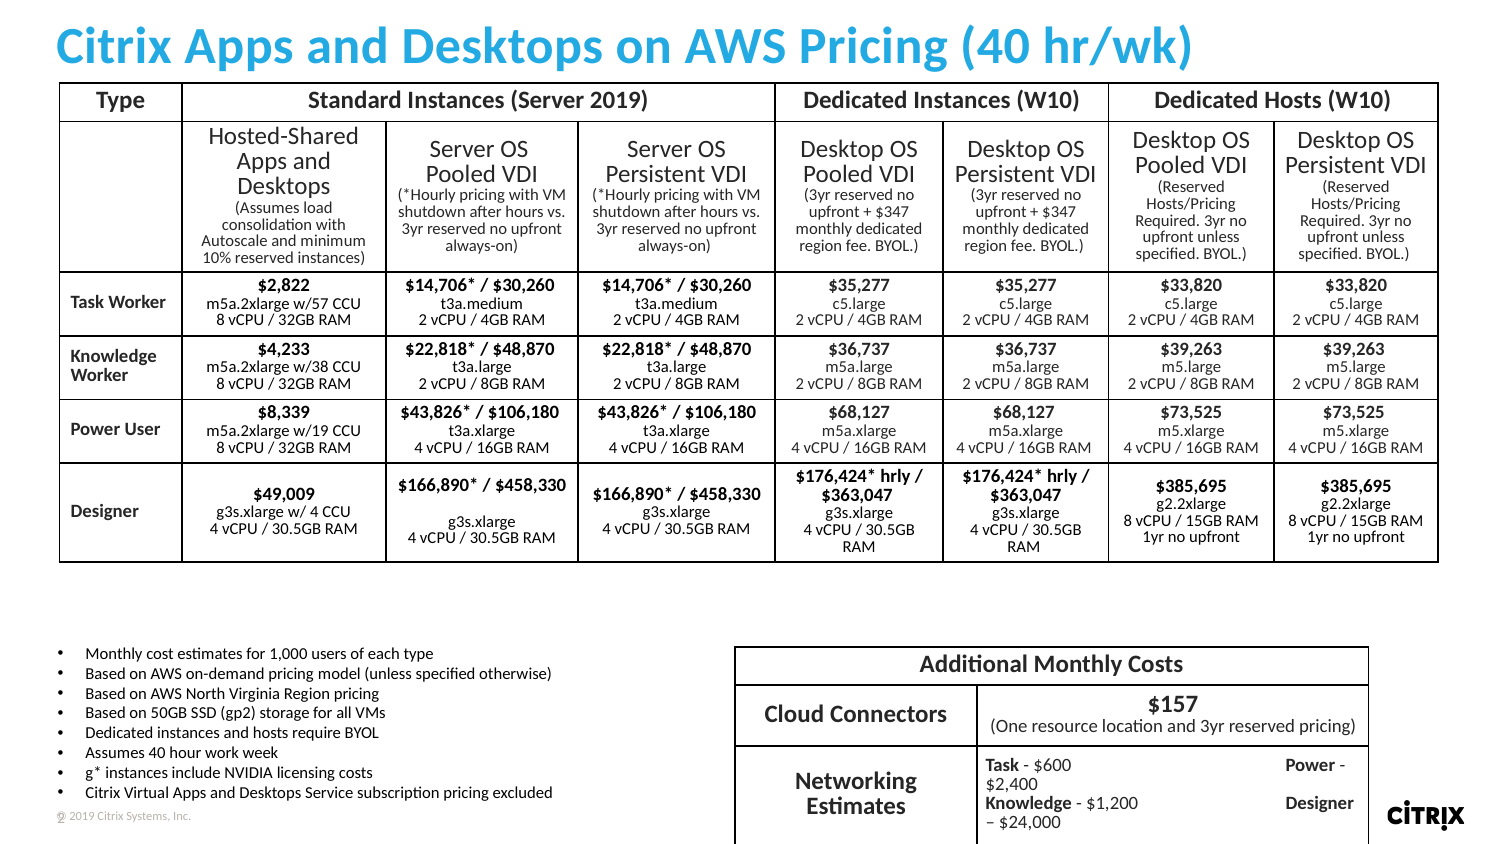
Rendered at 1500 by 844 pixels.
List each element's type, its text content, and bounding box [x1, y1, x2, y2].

table_cell $36,737 m5a.large 2 vCPU / 8GB RAM [776, 337, 942, 399]
table_cell Hosted-Shared Apps and Desktops (Assumes load consolidation with Autoscale and minimum 10% reserved instances) [183, 122, 385, 271]
table_cell $68,127 m5a.xlarge 4 vCPU / 16GB RAM [776, 400, 942, 462]
table_header Dedicated Hosts (W10) [1109, 84, 1437, 121]
table_cell $8,339 m5a.2xlarge w/19 CCU 8 vCPU / 32GB RAM [183, 400, 385, 462]
table_cell $385,695 g2.2xlarge 8 vCPU / 15GB RAM 1yr no upfront [1275, 464, 1437, 561]
table_cell $39,263 m5.large 2 vCPU / 8GB RAM [1275, 337, 1437, 399]
table_header Additional Monthly Costs [736, 648, 1368, 684]
table_cell Task Worker [60, 273, 181, 335]
table_cell $22,818* / $48,870 t3a.large 2 vCPU / 8GB RAM [387, 337, 577, 399]
table_cell $43,826* / $106,180 t3a.xlarge 4 vCPU / 16GB RAM [579, 400, 774, 462]
table_cell Power User [60, 400, 181, 462]
table_cell $14,706* / $30,260 t3a.medium 2 vCPU / 4GB RAM [387, 273, 577, 335]
table_cell Desktop OS Pooled VDI (Reserved Hosts/Pricing Required. 3yr no upfront unless specified. BYOL.) [1109, 122, 1273, 271]
table_cell $22,818* / $48,870 t3a.large 2 vCPU / 8GB RAM [579, 337, 774, 399]
table_cell $35,277 c5.large 2 vCPU / 4GB RAM [776, 273, 942, 335]
table_cell $73,525 m5.xlarge 4 vCPU / 16GB RAM [1275, 400, 1437, 462]
table_cell $385,695 g2.2xlarge 8 vCPU / 15GB RAM 1yr no upfront [1109, 464, 1273, 561]
table_cell Server OS Persistent VDI (*Hourly pricing with VM shutdown after hours vs. 3yr reserved no upfront always-on) [579, 122, 774, 271]
table_cell Task - $600 Power - $2,400 Knowledge - $1,200 Designer – $24,000 [978, 747, 1368, 844]
title Citrix Apps and Desktops on AWS Pricing (40 hr/wk) [56, 25, 1464, 130]
table_cell $2,822 m5a.2xlarge w/57 CCU 8 vCPU / 32GB RAM [183, 273, 385, 335]
table_cell Networking Estimates [736, 747, 976, 844]
picture [1387, 800, 1465, 831]
table_cell $73,525 m5.xlarge 4 vCPU / 16GB RAM [1109, 400, 1273, 462]
table_cell Cloud Connectors [736, 686, 976, 745]
table_cell $166,890* / $458,330 g3s.xlarge 4 vCPU / 30.5GB RAM [387, 464, 577, 561]
table_cell $33,820 c5.large 2 vCPU / 4GB RAM [1109, 273, 1273, 335]
table_cell $14,706* / $30,260 t3a.medium 2 vCPU / 4GB RAM [579, 273, 774, 335]
table_cell $49,009 g3s.xlarge w/ 4 CCU 4 vCPU / 30.5GB RAM [183, 464, 385, 561]
table_header Type [60, 84, 181, 121]
table_cell $35,277 c5.large 2 vCPU / 4GB RAM [944, 273, 1108, 335]
table_cell $36,737 m5a.large 2 vCPU / 8GB RAM [944, 337, 1108, 399]
text_box Monthly cost estimates for 1,000 users of each type Based on AWS on-demand pricing model (unless specified otherwise) Based on AWS North Virginia Region pricing Based on 50GB SSD (gp2) storage for all VMs Dedicated instances and hosts require BYOL Assumes 40 hour work week g* instances include NVIDIA licensing costs Citrix Virtual Apps and Desktops Service subscription pricing excluded [42, 635, 785, 810]
table_cell Desktop OS Persistent VDI (3yr reserved no upfront + $347 monthly dedicated region fee. BYOL.) [944, 122, 1108, 271]
table_header Standard Instances (Server 2019) [183, 84, 774, 121]
table_cell Desktop OS Pooled VDI (3yr reserved no upfront + $347 monthly dedicated region fee. BYOL.) [776, 122, 942, 271]
table_cell [60, 122, 181, 271]
table_cell Knowledge Worker [60, 337, 181, 399]
table_cell $68,127 m5a.xlarge 4 vCPU / 16GB RAM [944, 400, 1108, 462]
table_cell $176,424* hrly / $363,047 g3s.xlarge 4 vCPU / 30.5GB RAM [776, 464, 942, 561]
table_cell Desktop OS Persistent VDI (Reserved Hosts/Pricing Required. 3yr no upfront unless specified. BYOL.) [1275, 122, 1437, 271]
table_header Dedicated Instances (W10) [776, 84, 1108, 121]
table_cell $4,233 m5a.2xlarge w/38 CCU 8 vCPU / 32GB RAM [183, 337, 385, 399]
table_cell Designer [60, 464, 181, 561]
table_cell $166,890* / $458,330 g3s.xlarge 4 vCPU / 30.5GB RAM [579, 464, 774, 561]
table_cell $176,424* hrly / $363,047 g3s.xlarge 4 vCPU / 30.5GB RAM [944, 464, 1108, 561]
table_cell $43,826* / $106,180 t3a.xlarge 4 vCPU / 16GB RAM [387, 400, 577, 462]
table_cell $39,263 m5.large 2 vCPU / 8GB RAM [1109, 337, 1273, 399]
table_cell $157 (One resource location and 3yr reserved pricing) [978, 686, 1368, 745]
table_cell $33,820 c5.large 2 vCPU / 4GB RAM [1275, 273, 1437, 335]
table_cell Server OS Pooled VDI (*Hourly pricing with VM shutdown after hours vs. 3yr reserved no upfront always-on) [387, 122, 577, 271]
